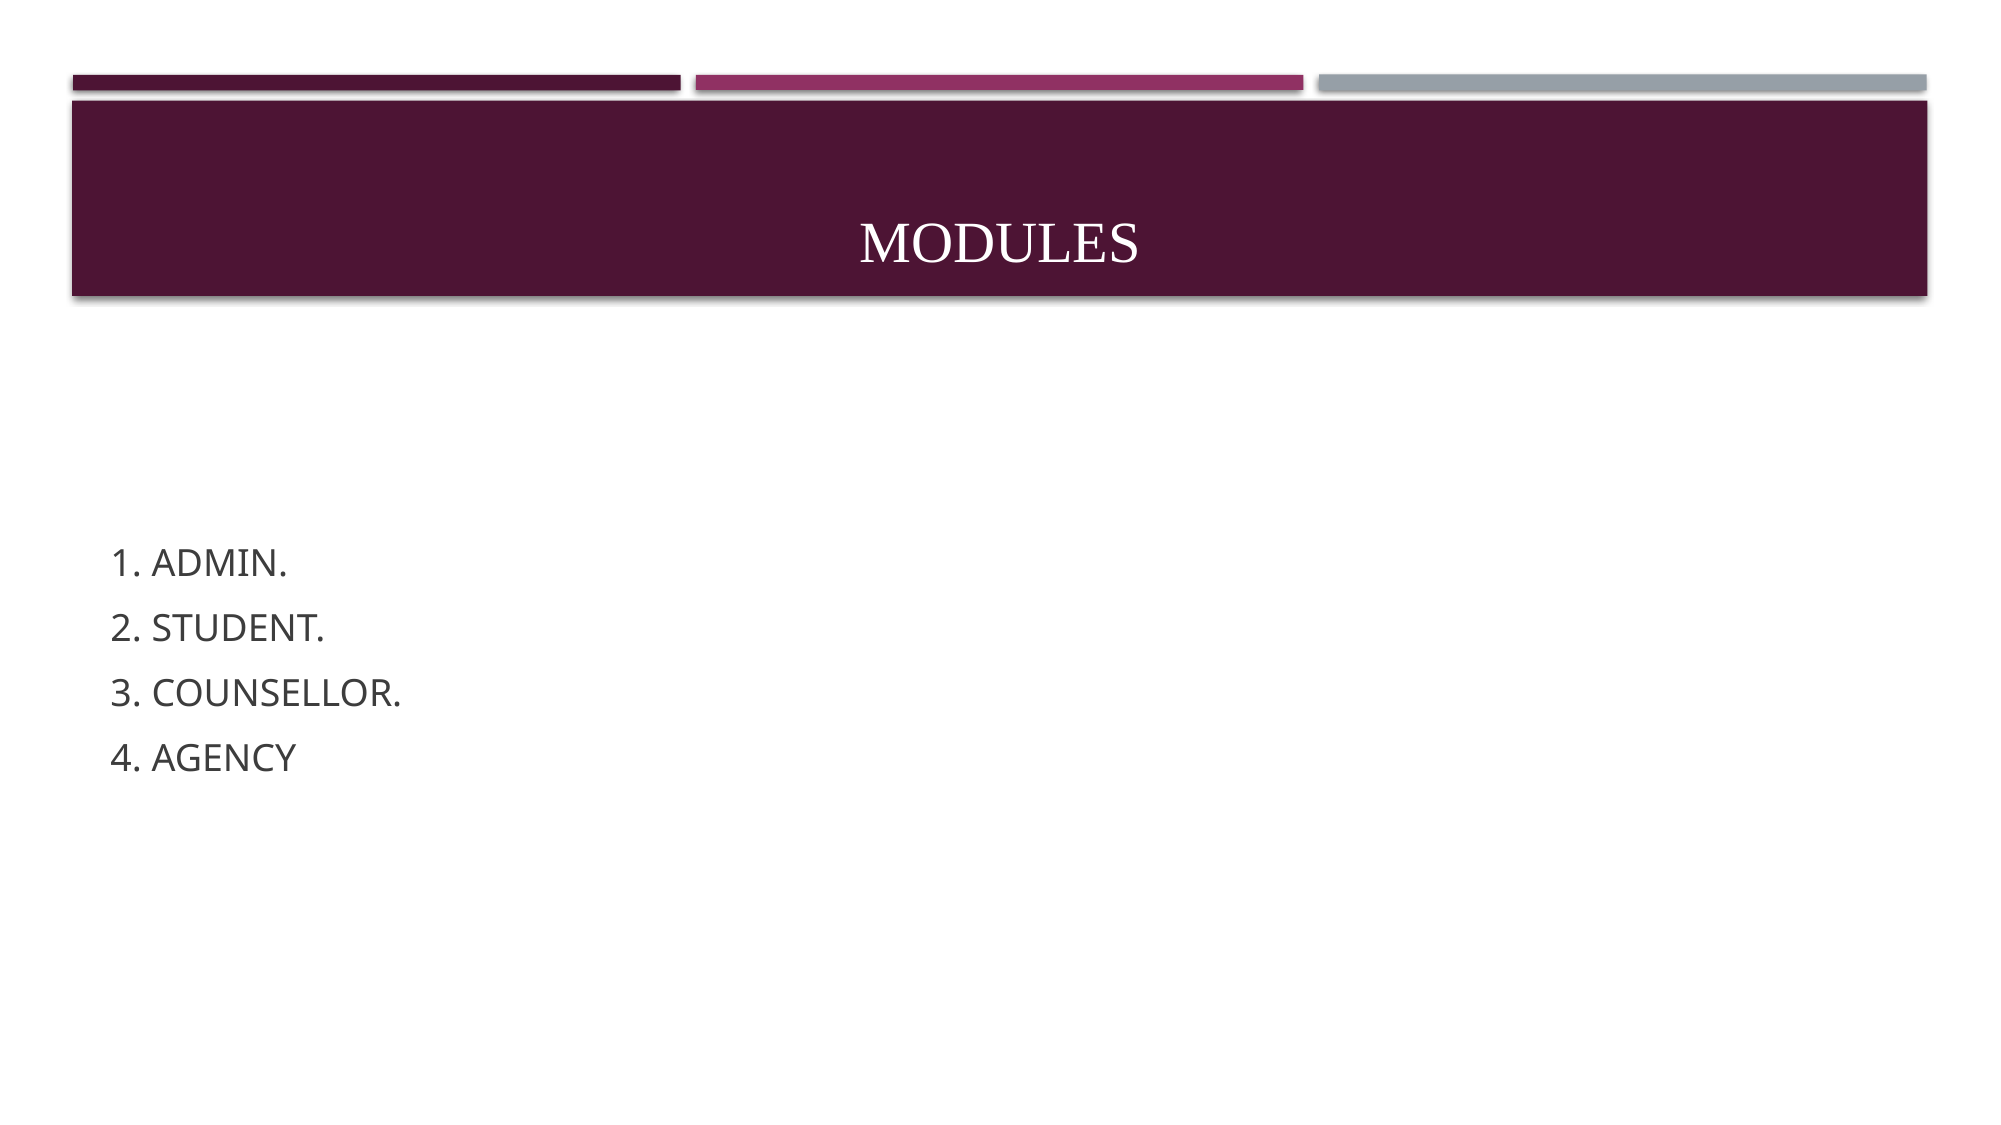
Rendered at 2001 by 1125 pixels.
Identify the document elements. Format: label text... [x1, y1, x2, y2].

title MODULES [95, 115, 1905, 282]
list 1. ADMIN. 2. STUDENT. 3. COUNSELLOR. 4. AGENCY [95, 357, 1905, 962]
